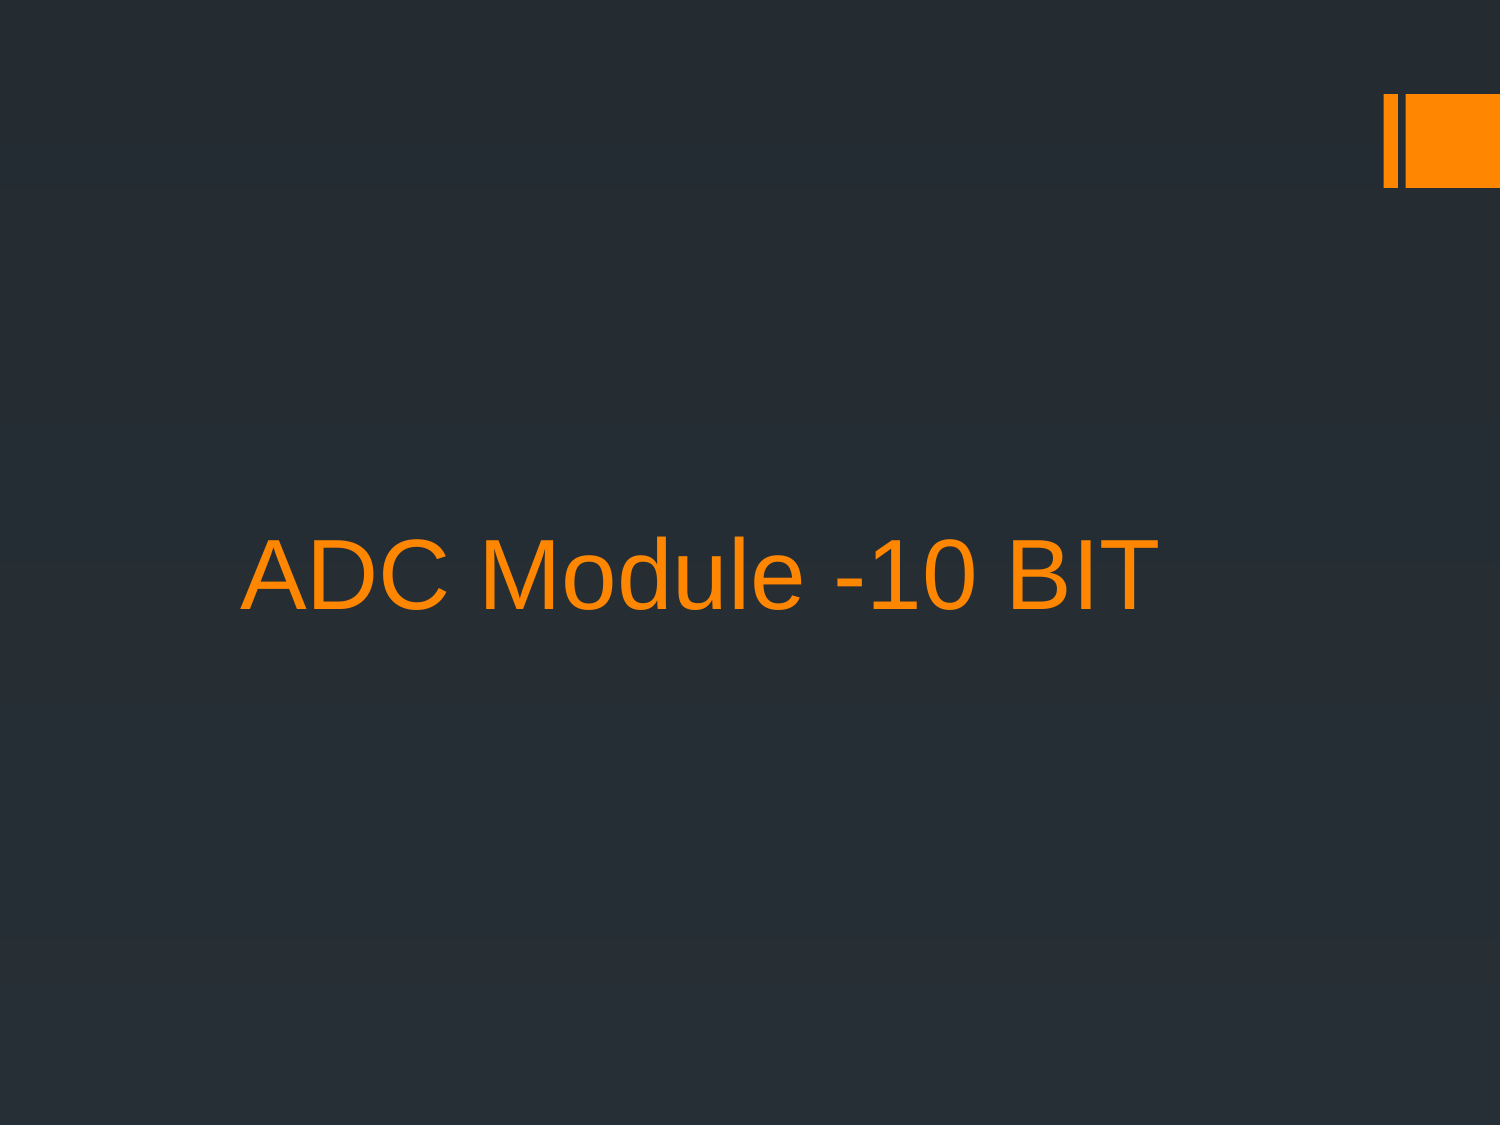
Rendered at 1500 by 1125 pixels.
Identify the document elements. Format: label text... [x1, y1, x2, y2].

title ADC Module -10 BIT [225, 412, 1425, 638]
